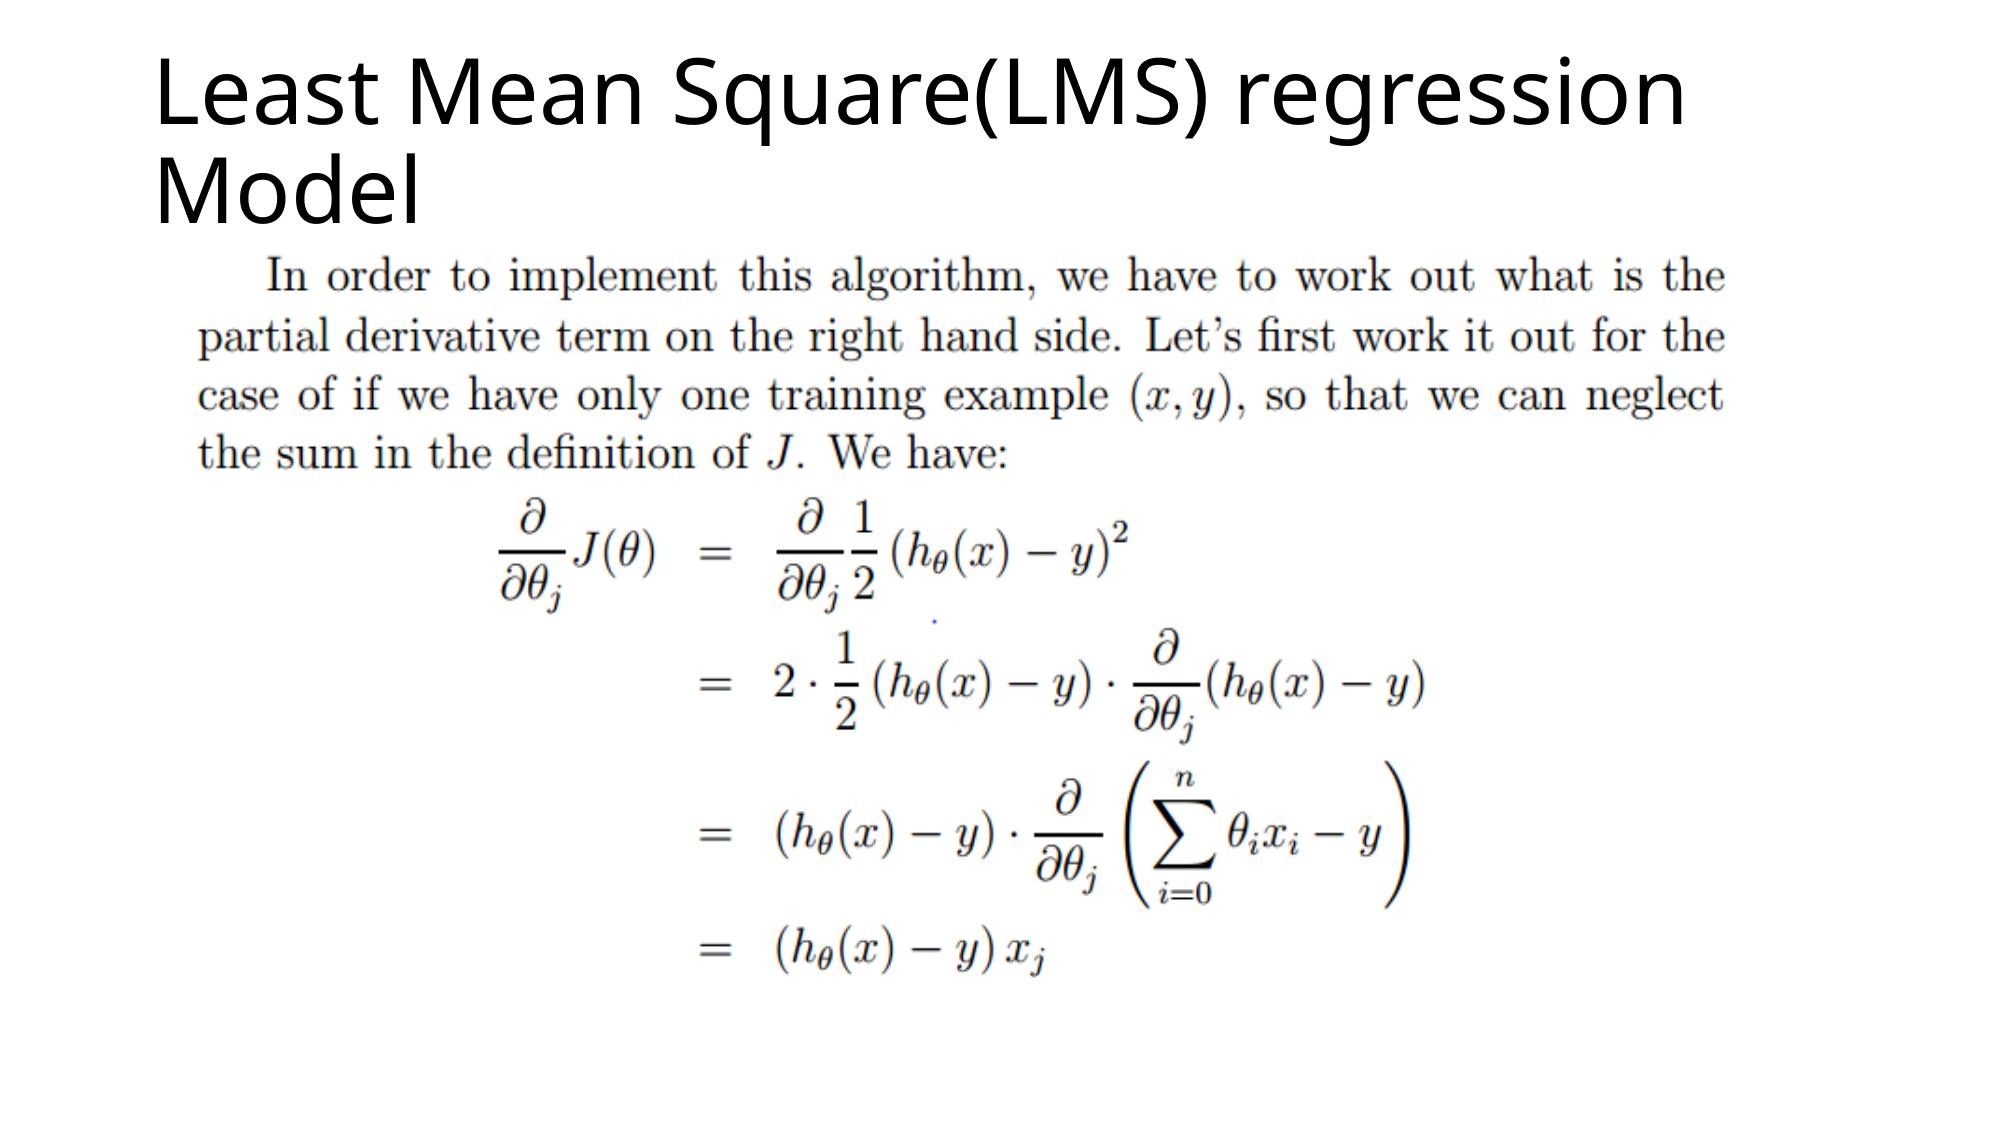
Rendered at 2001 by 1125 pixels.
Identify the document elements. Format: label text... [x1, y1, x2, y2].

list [137, 246, 1809, 1017]
title Least Mean Square(LMS) regression Model [137, 59, 1863, 229]
